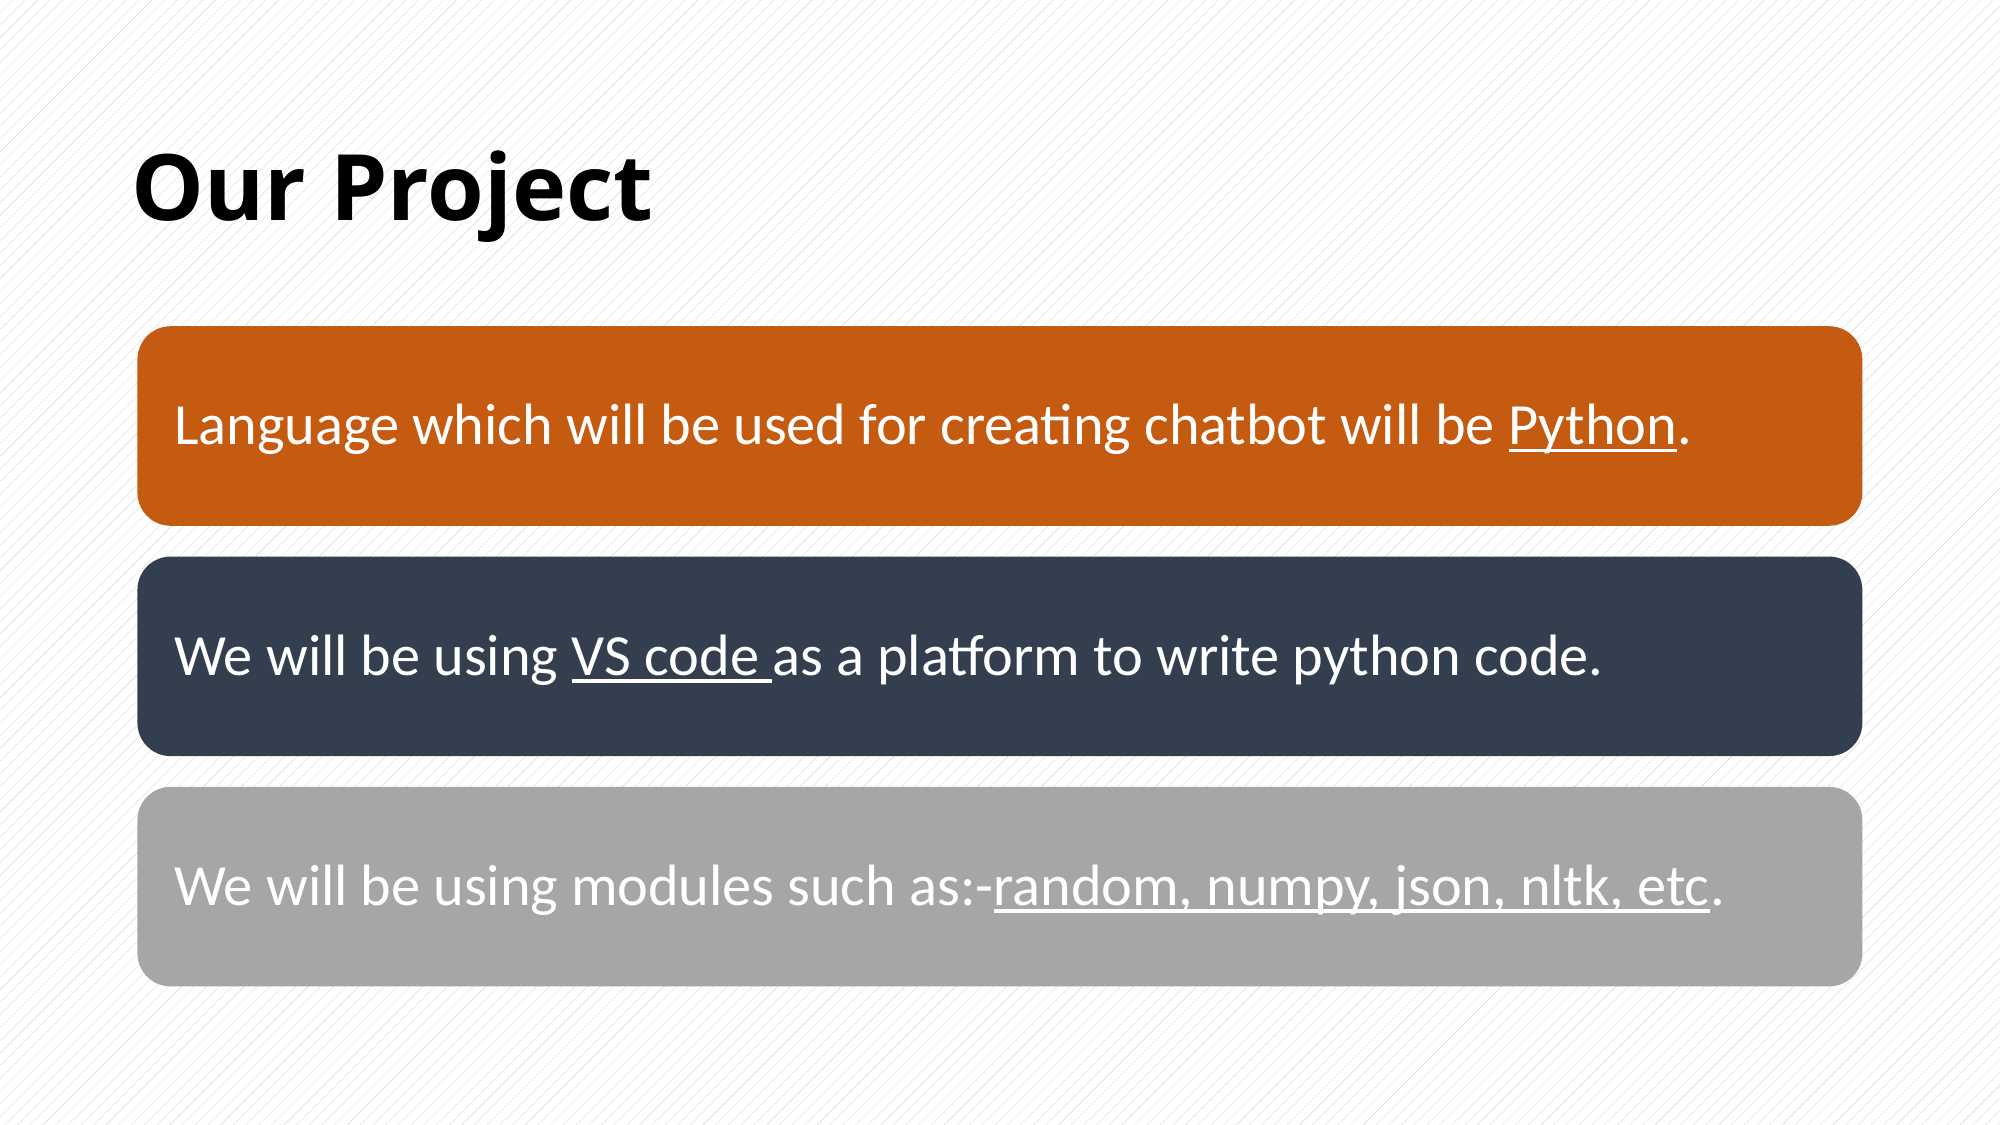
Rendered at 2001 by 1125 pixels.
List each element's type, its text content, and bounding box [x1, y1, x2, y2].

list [137, 299, 1863, 1014]
title Our Project [116, 82, 1842, 300]
